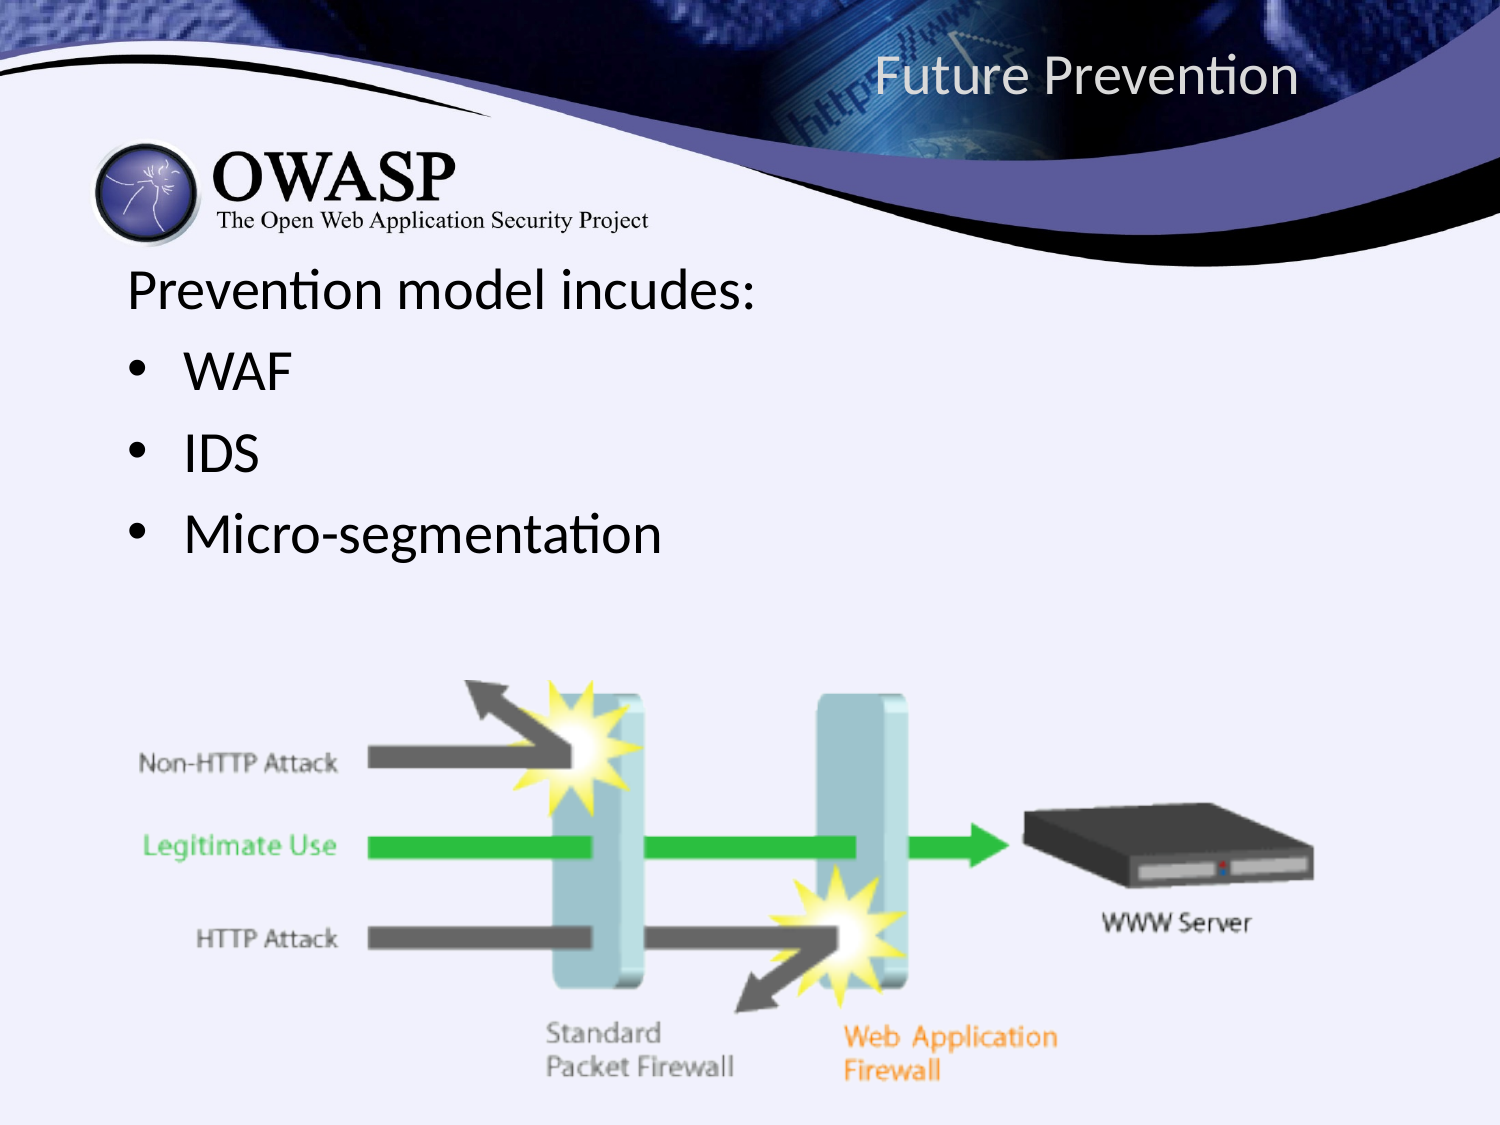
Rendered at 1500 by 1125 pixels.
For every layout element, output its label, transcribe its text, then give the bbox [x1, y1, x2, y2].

list Prevention model incudes: WAF IDS Micro-segmentation [112, 243, 1199, 613]
picture [0, 0, 1500, 1125]
title Future Prevention [699, 12, 1475, 130]
